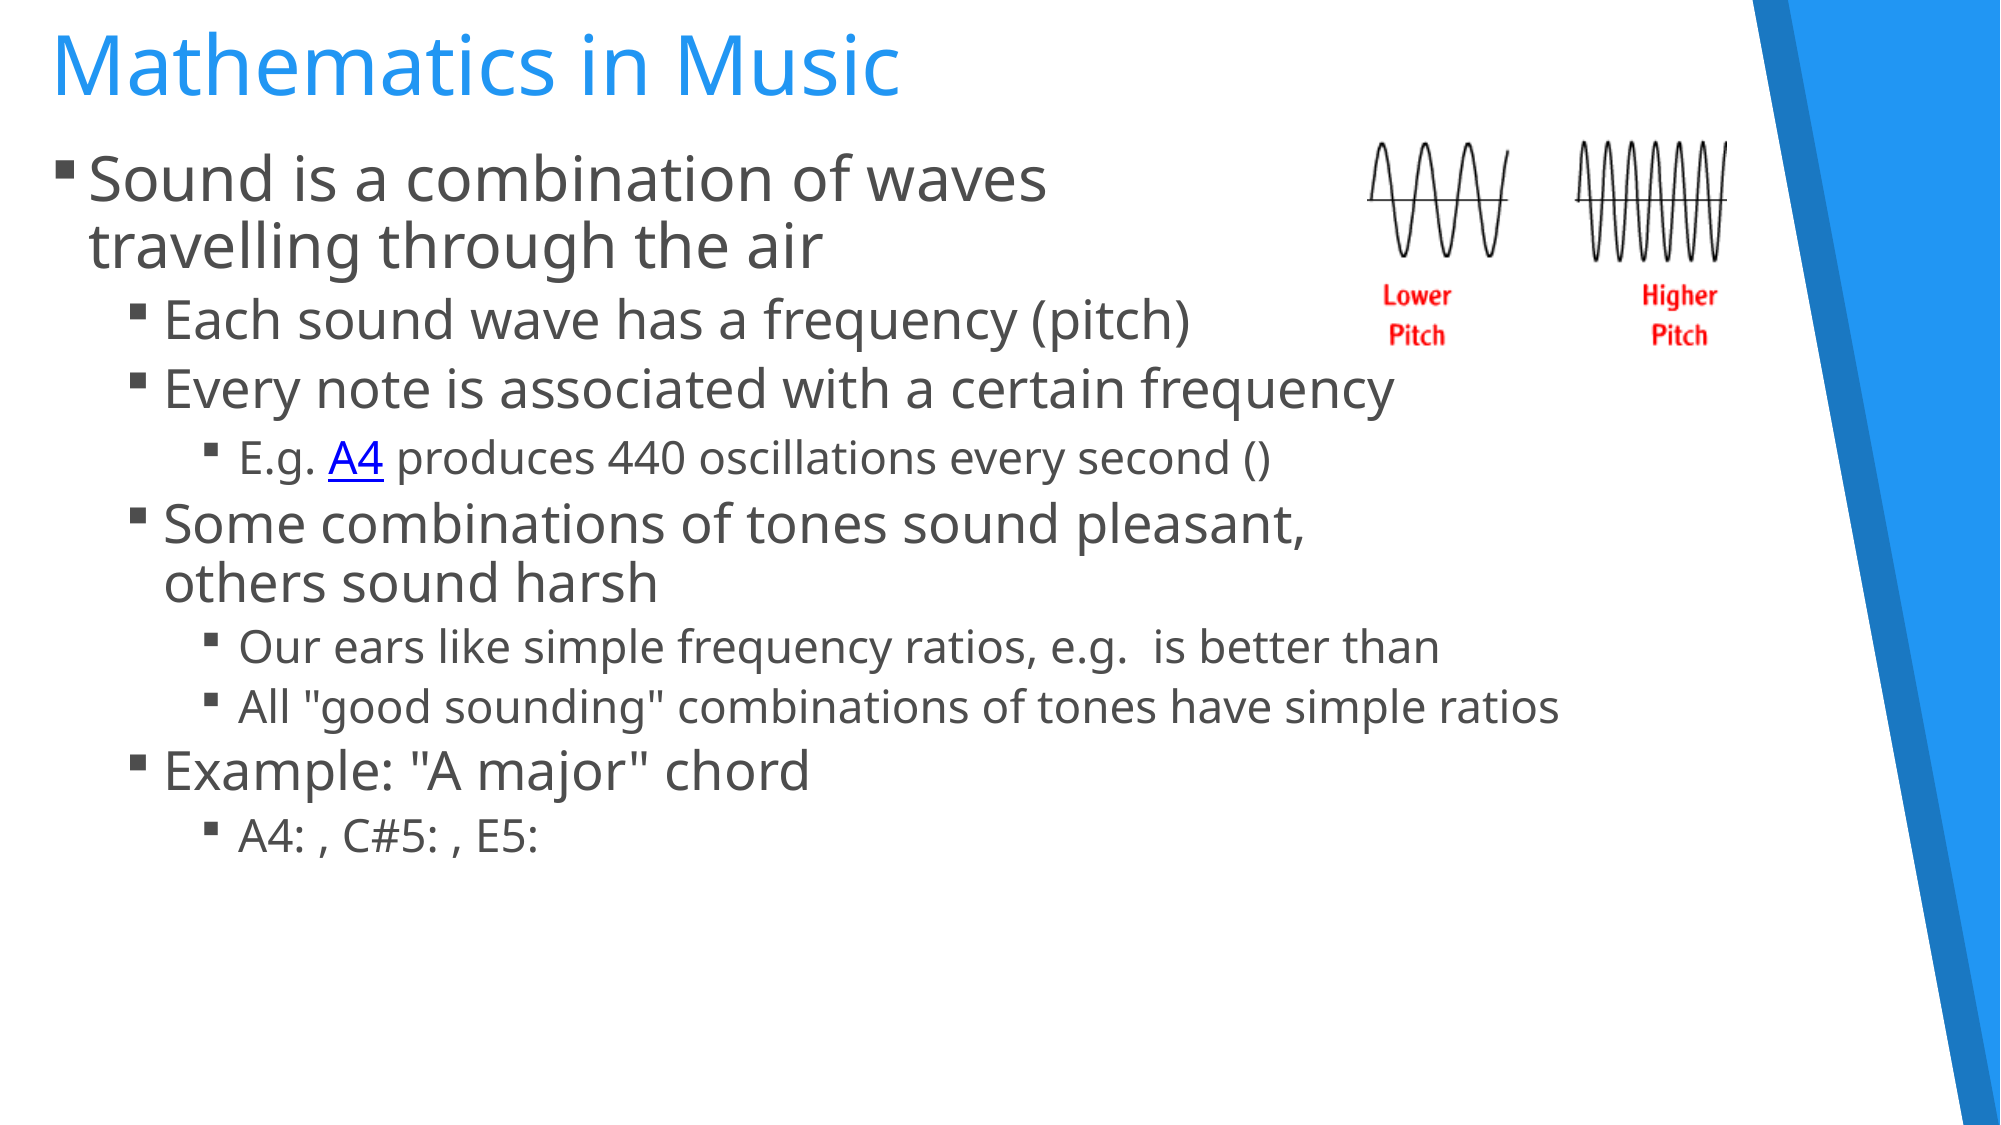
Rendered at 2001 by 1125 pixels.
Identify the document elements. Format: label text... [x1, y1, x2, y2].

text_box Mathematics in Music [35, 0, 1959, 137]
text_box Sound is a combination of waves travelling through the air Each sound wave has a frequency (pitch) Every note is associated with a certain frequency E.g. A4 produces 440 oscillations every second () Some combinations of tones sound pleasant, others sound harsh Our ears like simple frequency ratios, e.g. is better than All "good sounding" combinations of tones have simple ratios Example: "A major" chord A4: , C#5: , E5: [35, 139, 1959, 1103]
picture [1366, 121, 1727, 363]
